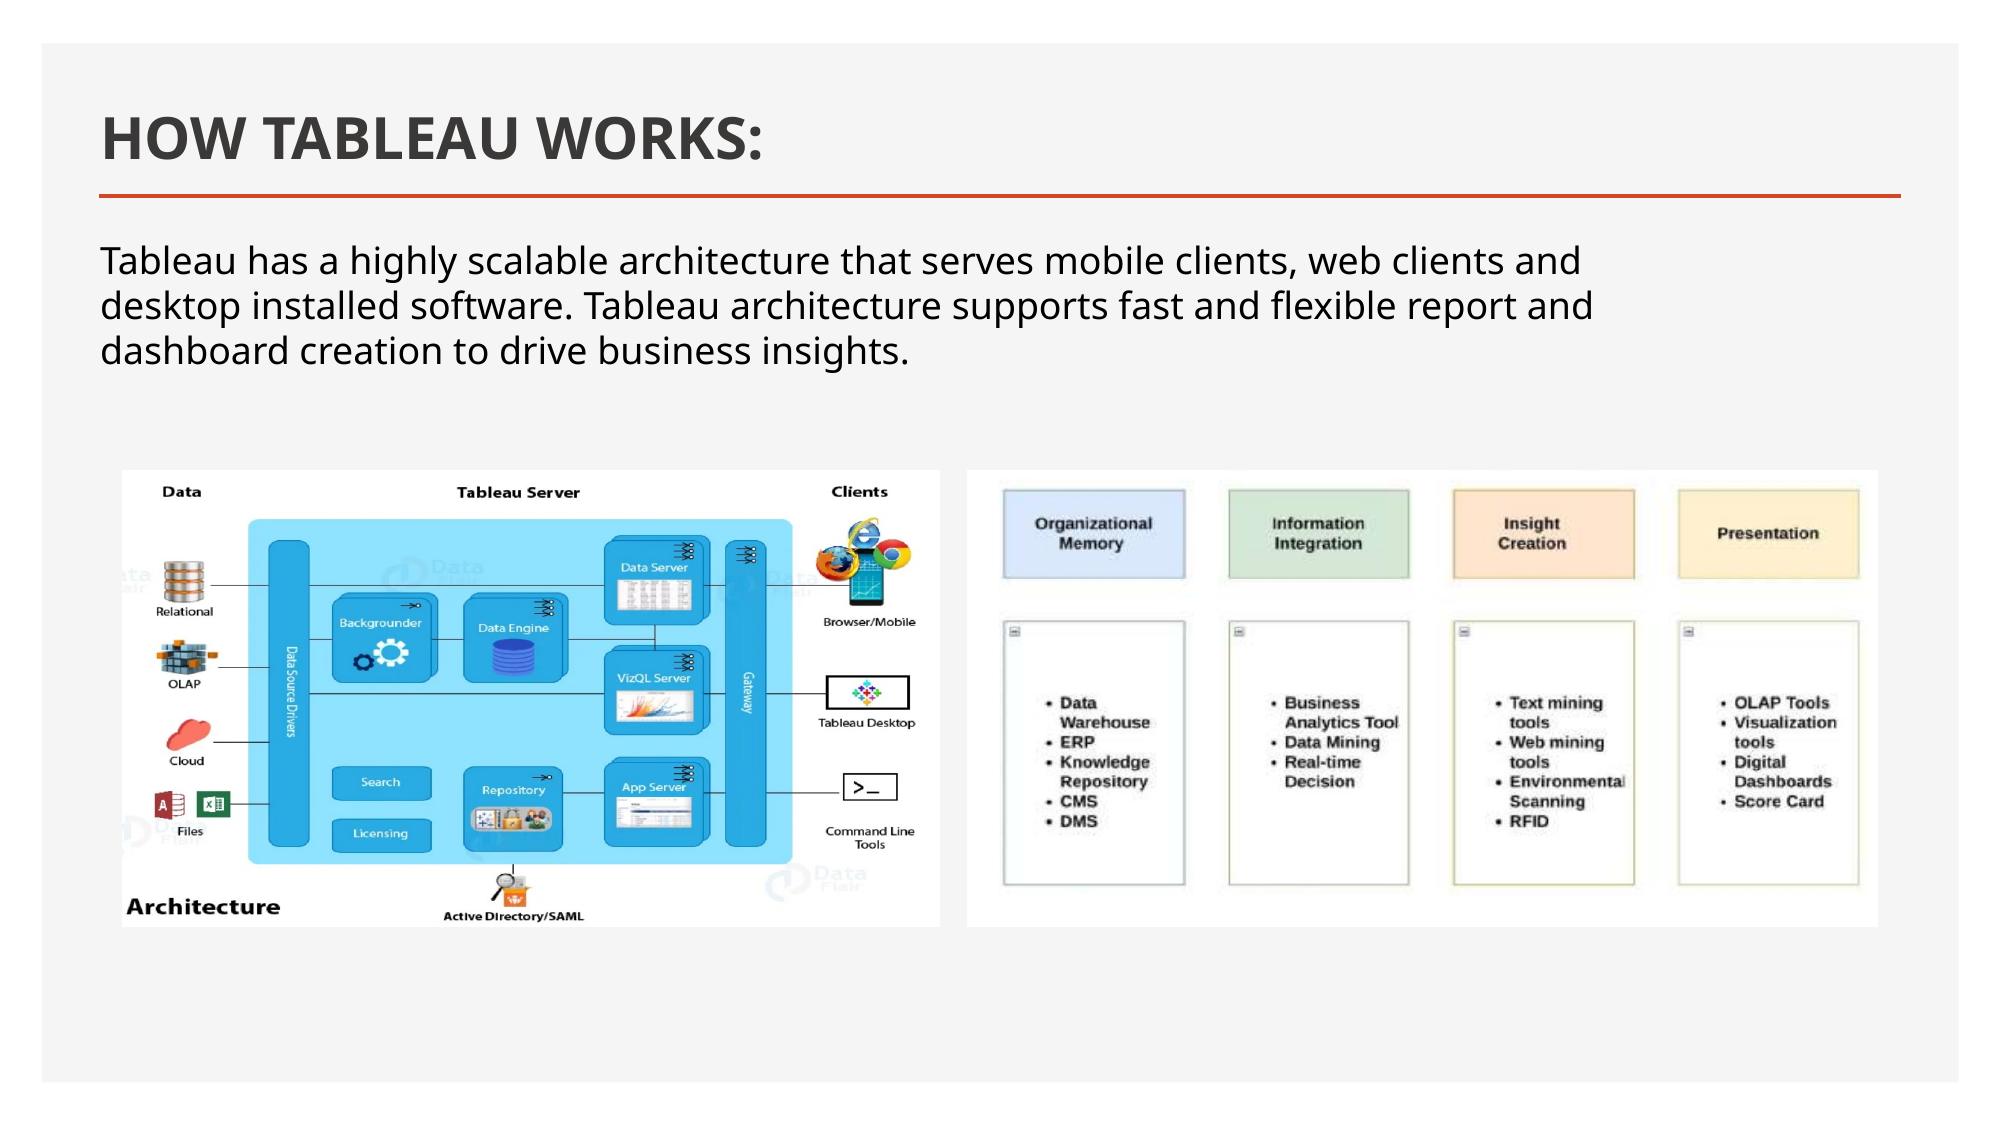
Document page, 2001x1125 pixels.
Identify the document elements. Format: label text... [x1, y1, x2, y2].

picture [967, 470, 1878, 927]
text_box Tableau has a highly scalable architecture that serves mobile clients, web clients and desktop installed software. Tableau architecture supports fast and flexible report and dashboard creation to drive business insights. [85, 229, 1626, 380]
picture [122, 470, 940, 927]
title HOW TABLEAU WORKS: [85, 73, 1214, 179]
